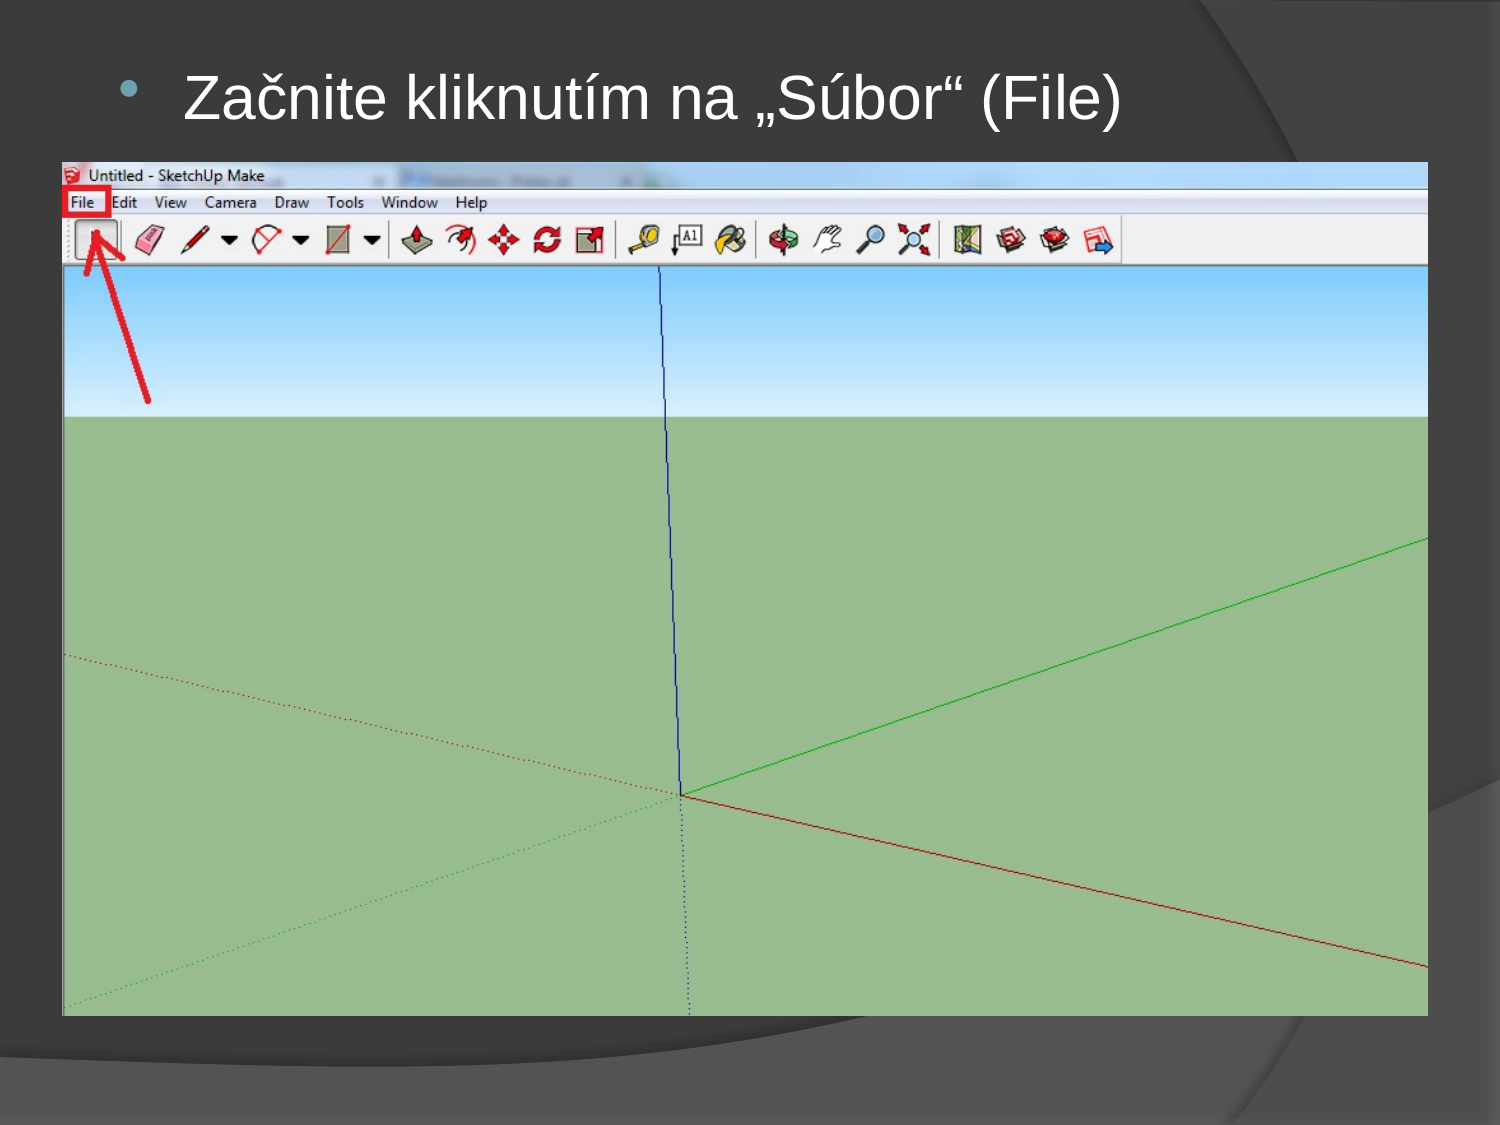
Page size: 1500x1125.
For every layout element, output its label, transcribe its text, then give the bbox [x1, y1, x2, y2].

picture [62, 162, 1428, 1016]
list Začnite kliknutím na „Súbor“ (File) [99, 50, 1325, 154]
